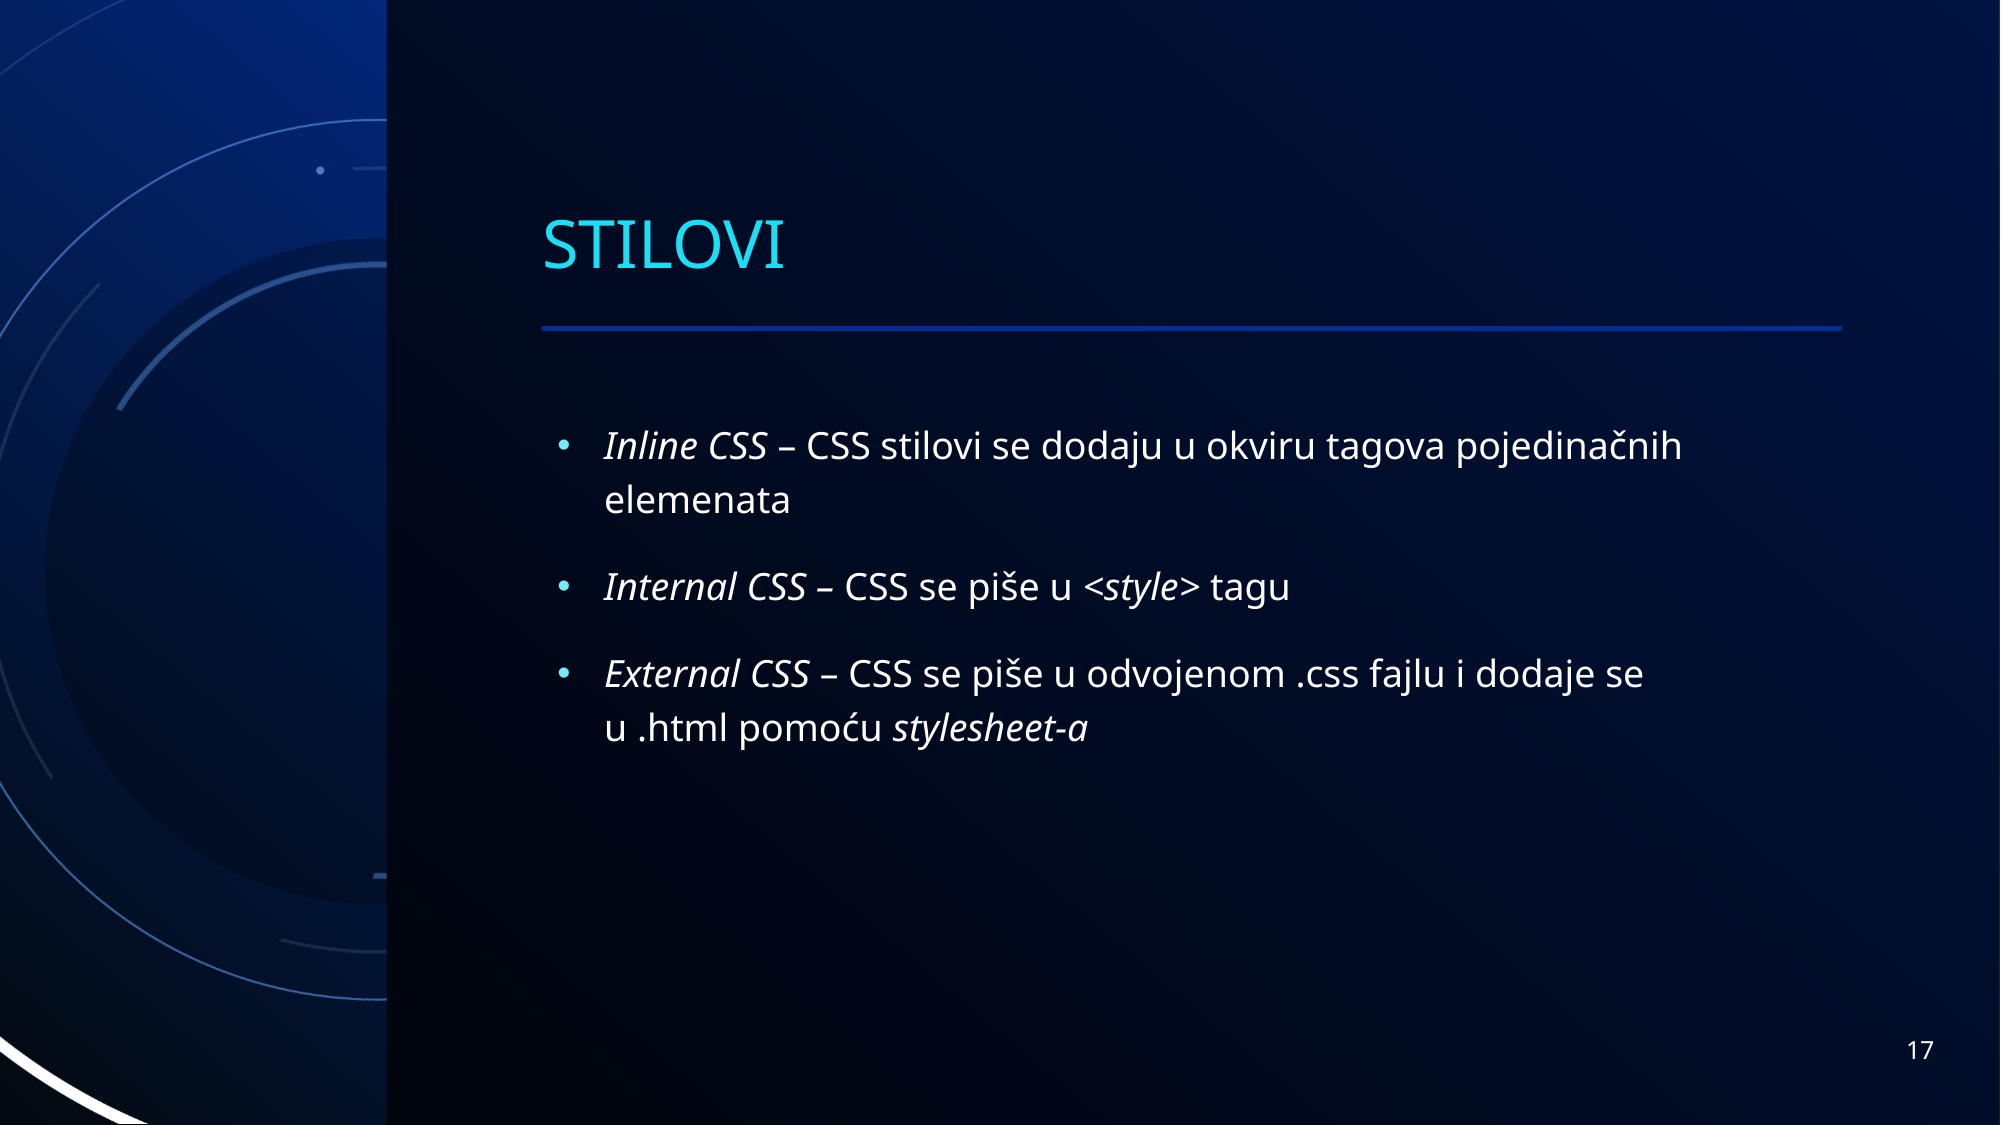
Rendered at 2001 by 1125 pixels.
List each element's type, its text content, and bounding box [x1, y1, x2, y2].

title STILOVI [542, 18, 1760, 291]
picture [0, 0, 387, 1124]
slide_number 17 [1499, 1021, 1950, 1082]
list Inline CSS – CSS stilovi se dodaju u okviru tagova pojedinačnih elemenata Internal CSS – CSS se piše u <style> tagu External CSS – CSS se piše u odvojenom .css fajlu i dodaje se u .html pomoću stylesheet-a [542, 405, 1760, 1009]
